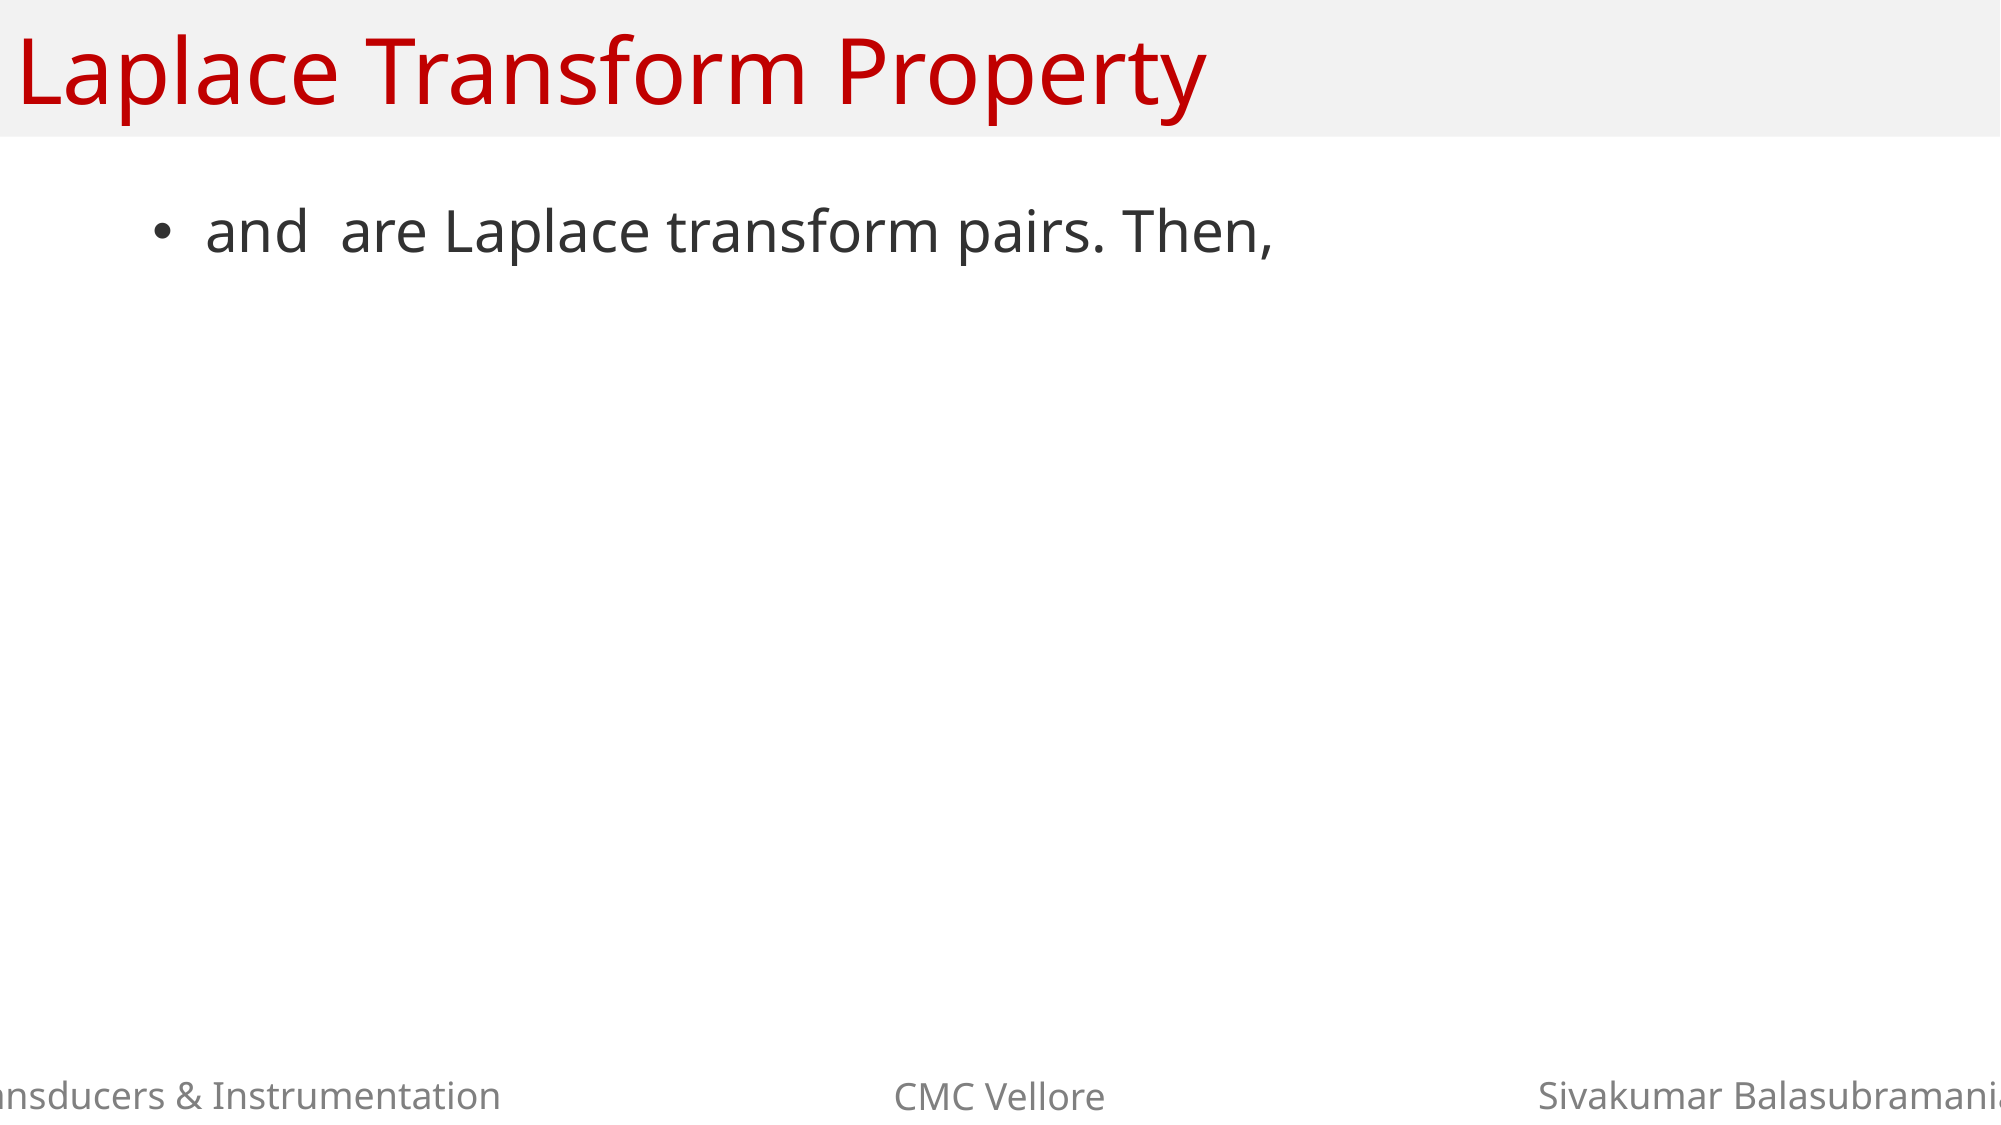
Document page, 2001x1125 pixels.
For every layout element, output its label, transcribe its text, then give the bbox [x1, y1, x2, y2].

title Laplace Transform Property [0, 0, 2000, 137]
